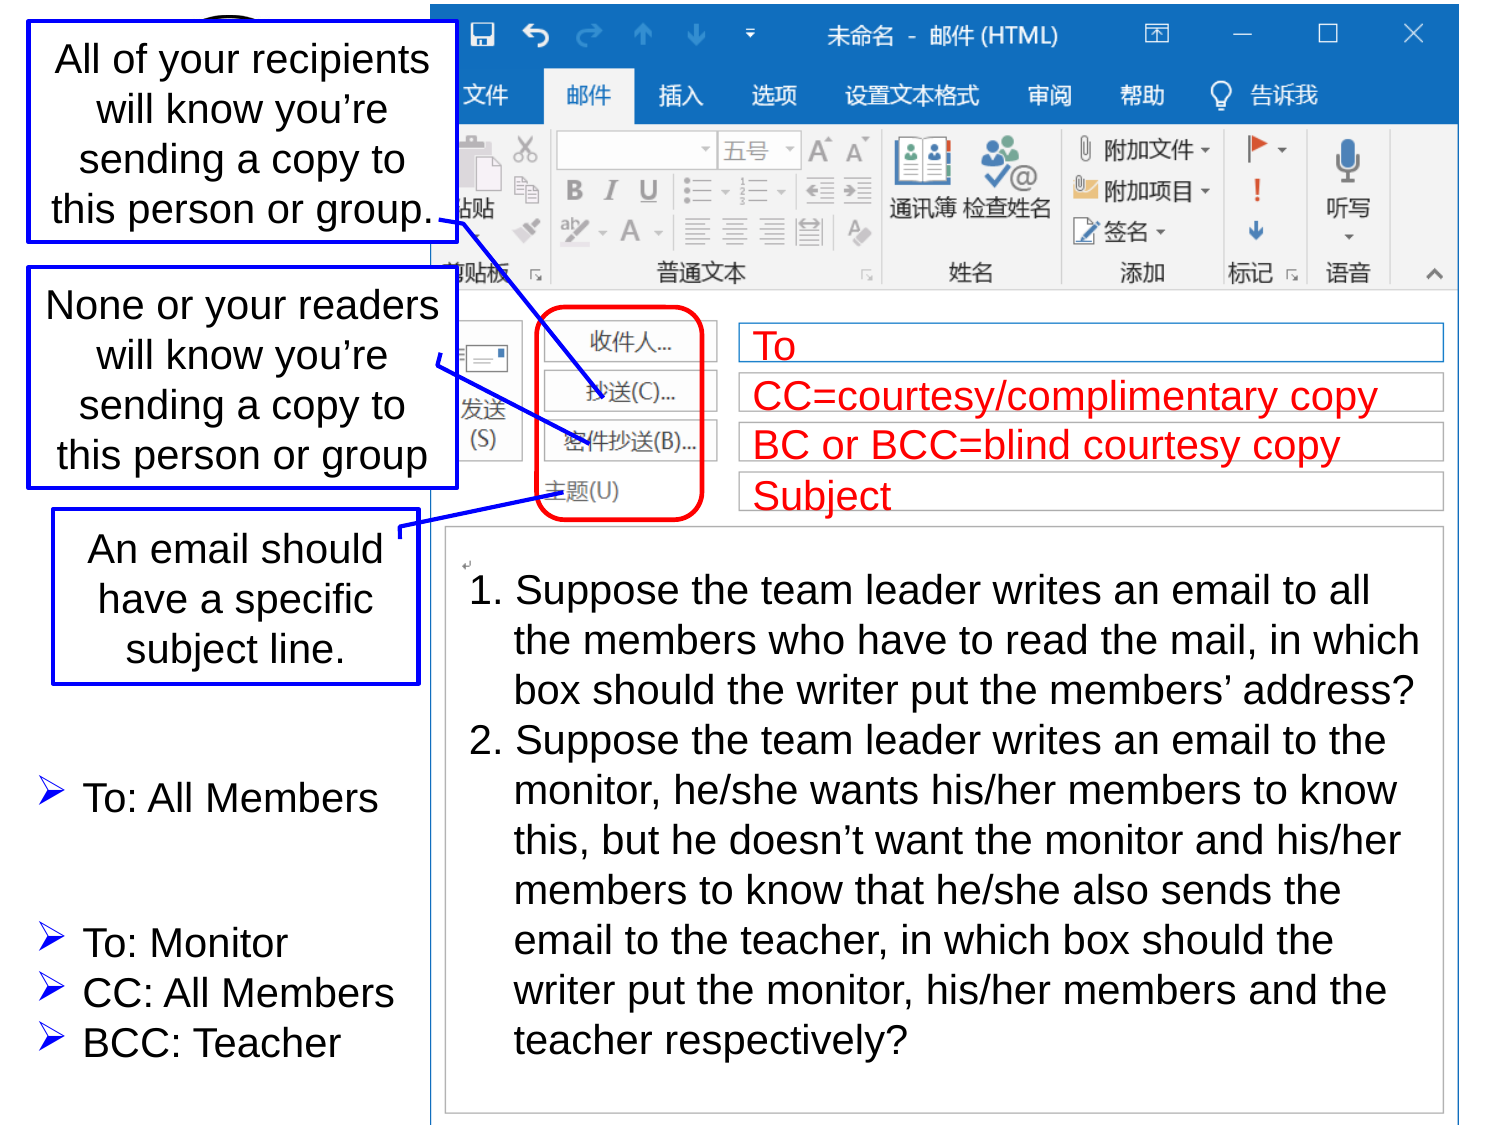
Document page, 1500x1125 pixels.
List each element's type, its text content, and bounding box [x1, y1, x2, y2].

text_box All of your recipients will know you’re sending a copy to this person or group. [26, 19, 425, 244]
text_box To: All Members [20, 763, 405, 829]
text_box An email should have a specific subject line. [51, 507, 425, 686]
text_box To: Monitor CC: All Members BCC: Teacher [20, 908, 425, 1074]
text_box None or your readers will know you’re sending a copy to this person or group [26, 265, 425, 490]
picture [132, 15, 325, 19]
picture [430, 4, 1459, 1125]
